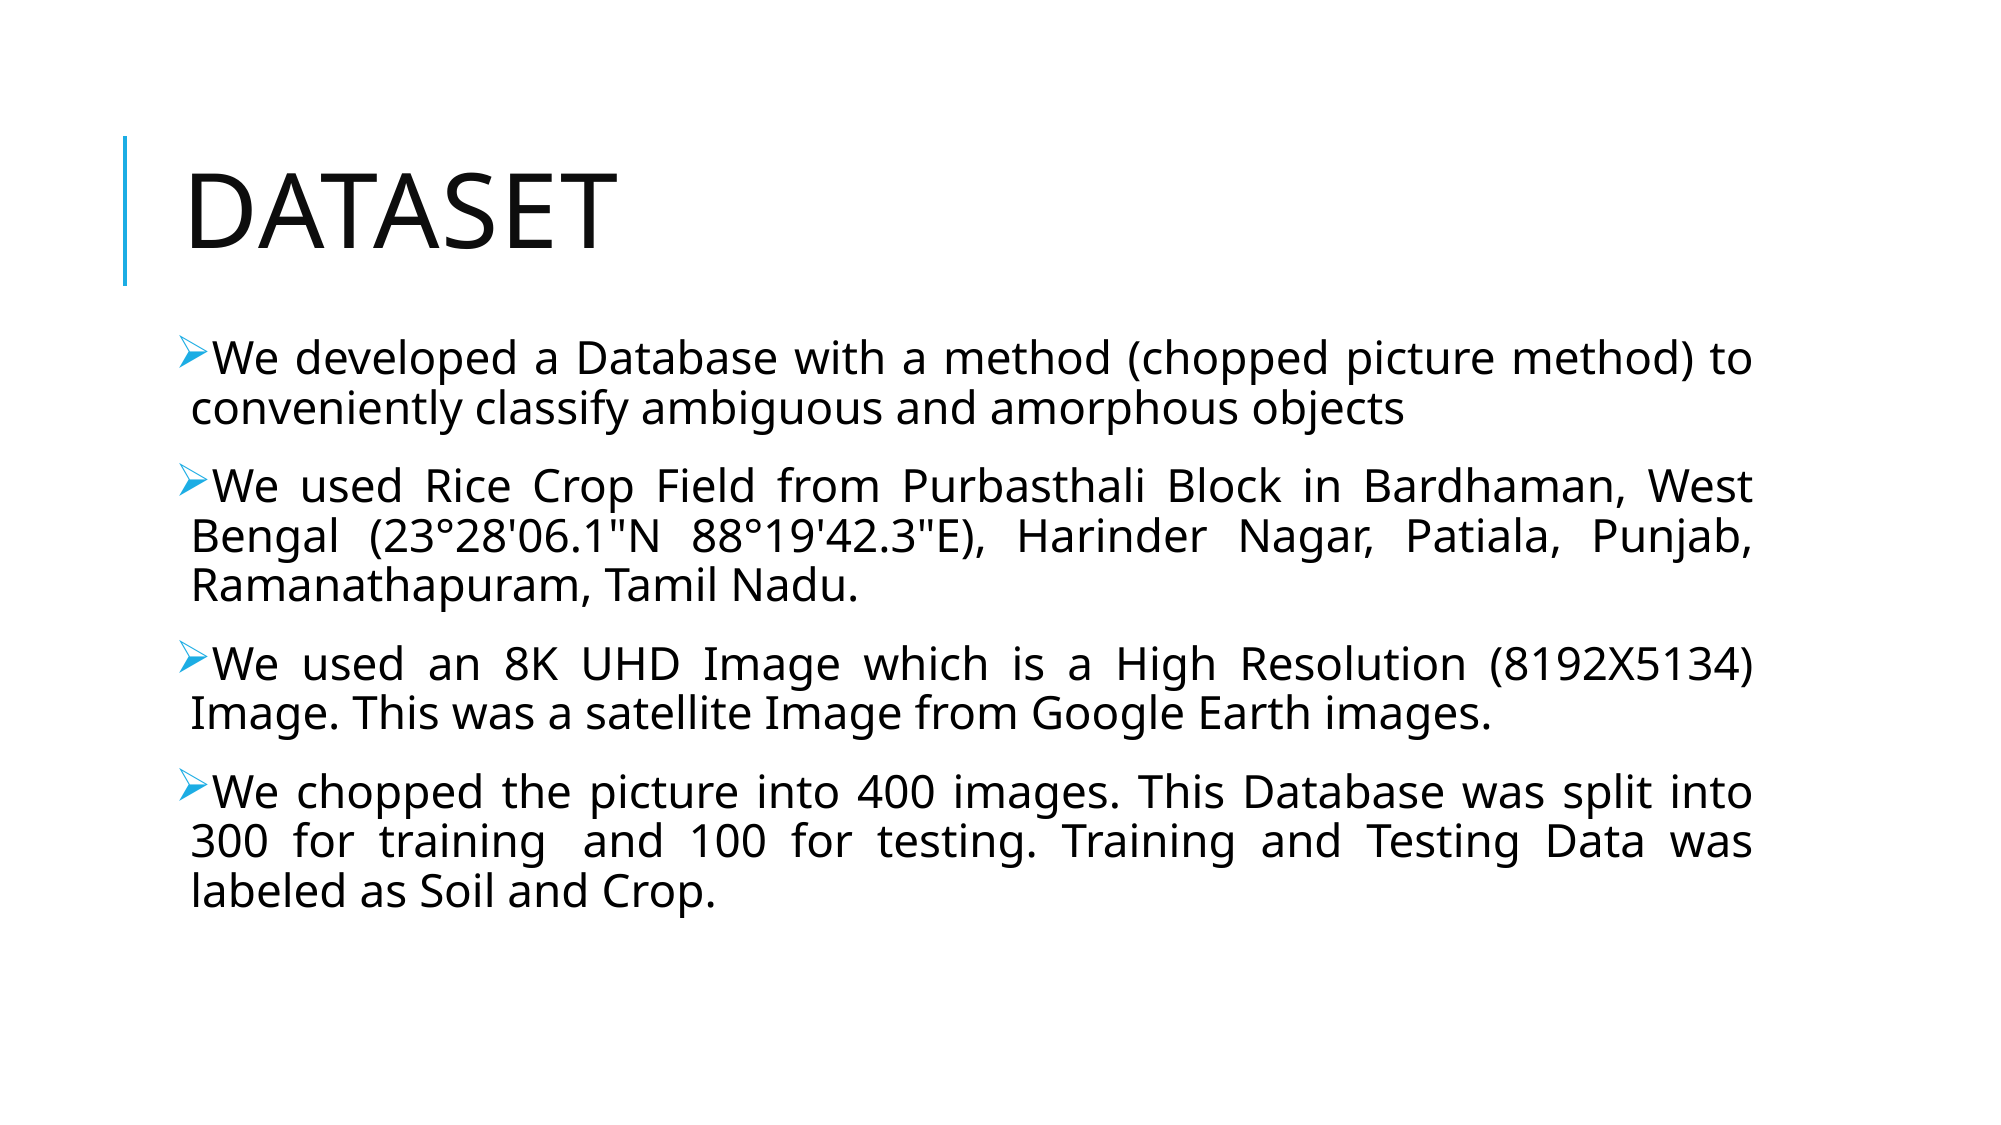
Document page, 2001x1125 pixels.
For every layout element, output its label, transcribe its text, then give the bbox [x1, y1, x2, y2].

title dataset [168, 96, 1763, 327]
list We developed a Database with a method (chopped picture method) to conveniently classify ambiguous and amorphous objects We used Rice Crop Field from Purbasthali Block in Bardhaman, West Bengal (23°28'06.1"N 88°19'42.3"E), Harinder Nagar, Patiala, Punjab, Ramanathapuram, Tamil Nadu. We used an 8K UHD Image which is a High Resolution (8192X5134) Image. This was a satellite Image from Google Earth images. We chopped the picture into 400 images. This Database was split into 300 for training and 100 for testing. Training and Testing Data was labeled as Soil and Crop. [168, 327, 1763, 1067]
